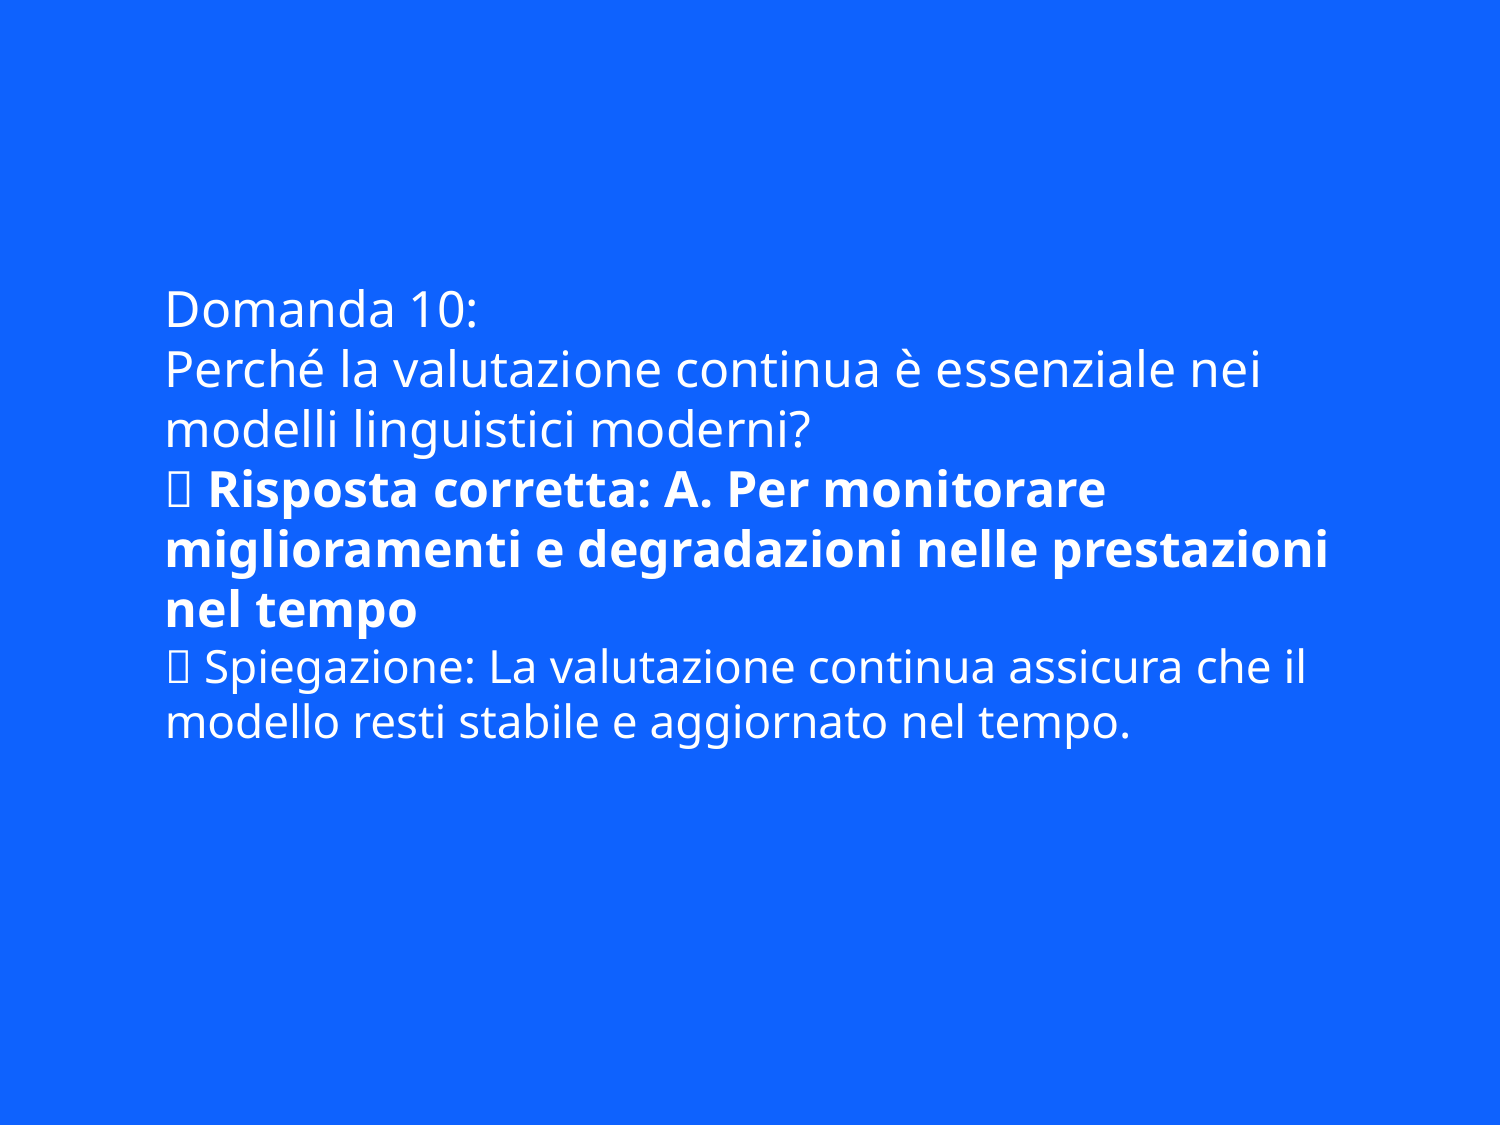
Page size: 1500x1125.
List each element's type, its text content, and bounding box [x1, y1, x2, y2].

text_box Domanda 10: Perché la valutazione continua è essenziale nei modelli linguistici moderni? ✅ Risposta corretta: A. Per monitorare miglioramenti e degradazioni nelle prestazioni nel tempo 📘 Spiegazione: La valutazione continua assicura che il modello resti stabile e aggiornato nel tempo. [149, 224, 1350, 755]
